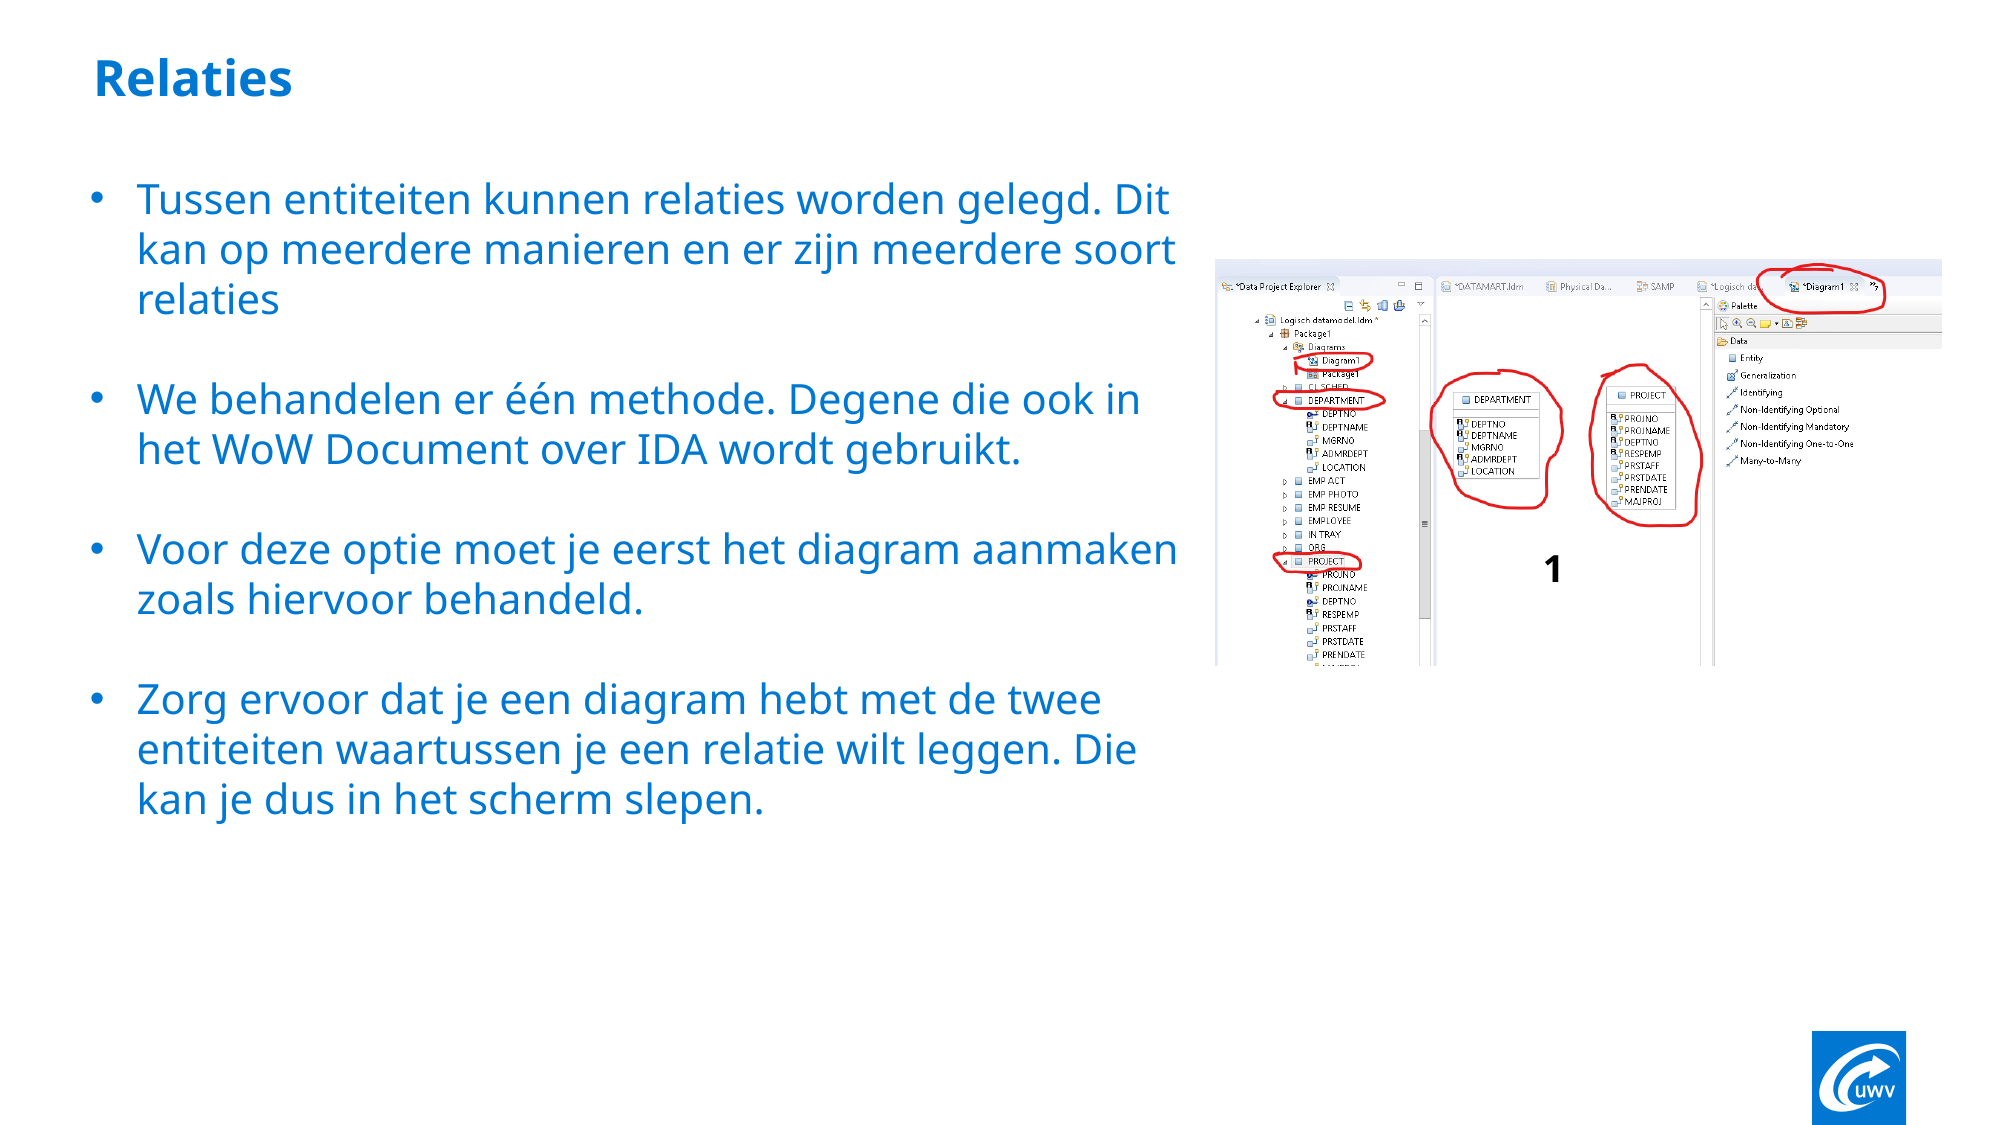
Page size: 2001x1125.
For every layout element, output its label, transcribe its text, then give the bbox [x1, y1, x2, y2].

picture [1215, 259, 1942, 666]
title Relaties [93, 46, 1907, 114]
text_box Tussen entiteiten kunnen relaties worden gelegd. Dit kan op meerdere manieren en er zijn meerdere soort relaties We behandelen er één methode. Degene die ook in het WoW Document over IDA wordt gebruikt. Voor deze optie moet je eerst het diagram aanmaken zoals hiervoor behandeld. Zorg ervoor dat je een diagram hebt met de twee entiteiten waartussen je een relatie wilt leggen. Die kan je dus in het scherm slepen. [0, 165, 1206, 831]
picture [1812, 1031, 1907, 1125]
